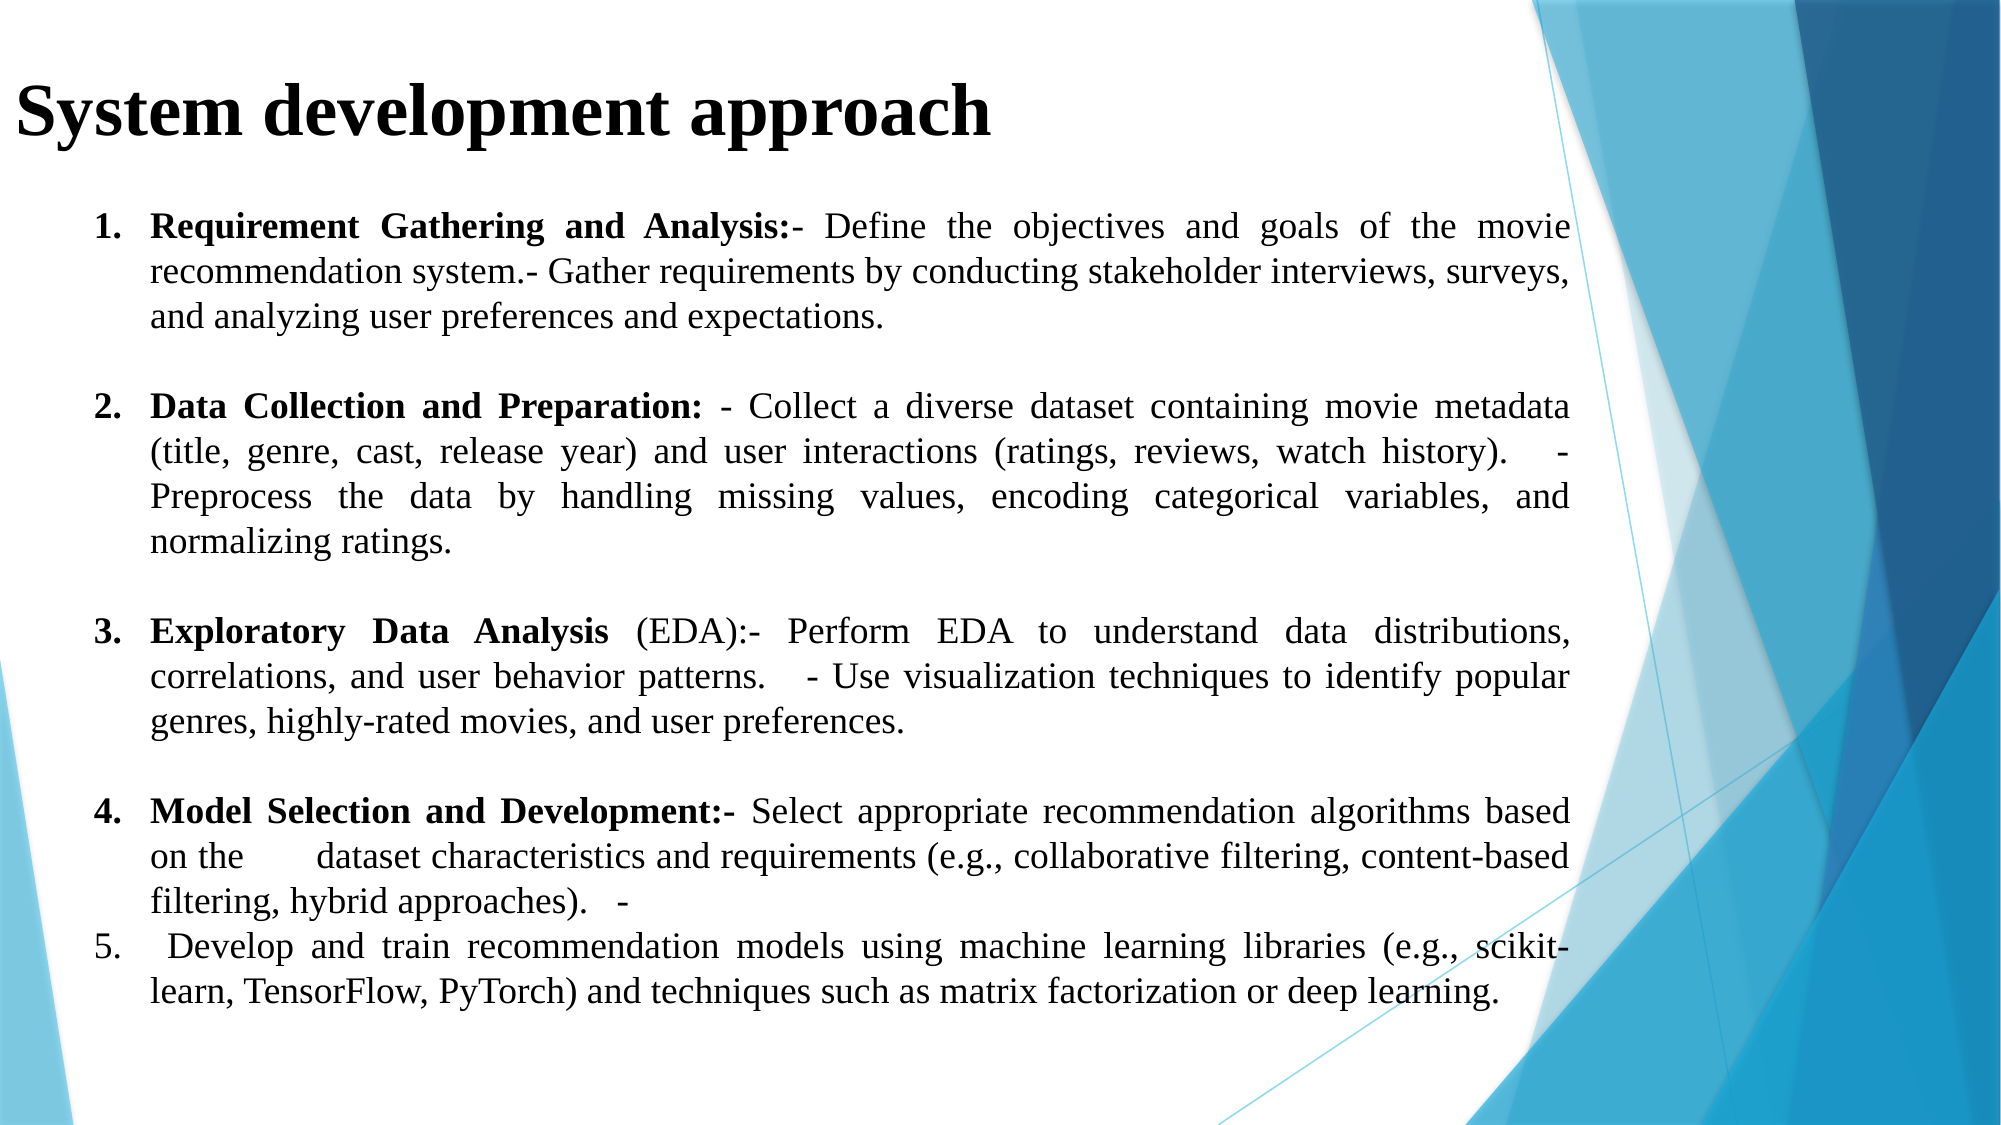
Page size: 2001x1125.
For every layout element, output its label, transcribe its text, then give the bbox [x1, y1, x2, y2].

title System development approach [0, 52, 1411, 161]
text_box Requirement Gathering and Analysis:- Define the objectives and goals of the movie recommendation system.- Gather requirements by conducting stakeholder interviews, surveys, and analyzing user preferences and expectations. Data Collection and Preparation: - Collect a diverse dataset containing movie metadata (title, genre, cast, release year) and user interactions (ratings, reviews, watch history). - Preprocess the data by handling missing values, encoding categorical variables, and normalizing ratings. Exploratory Data Analysis (EDA):- Perform EDA to understand data distributions, correlations, and user behavior patterns. - Use visualization techniques to identify popular genres, highly-rated movies, and user preferences. Model Selection and Development:- Select appropriate recommendation algorithms based on the dataset characteristics and requirements (e.g., collaborative filtering, content-based filtering, hybrid approaches). - Develop and train recommendation models using machine learning libraries (e.g., scikit-learn, TensorFlow, PyTorch) and techniques such as matrix factorization or deep learning. [79, 193, 1587, 1019]
